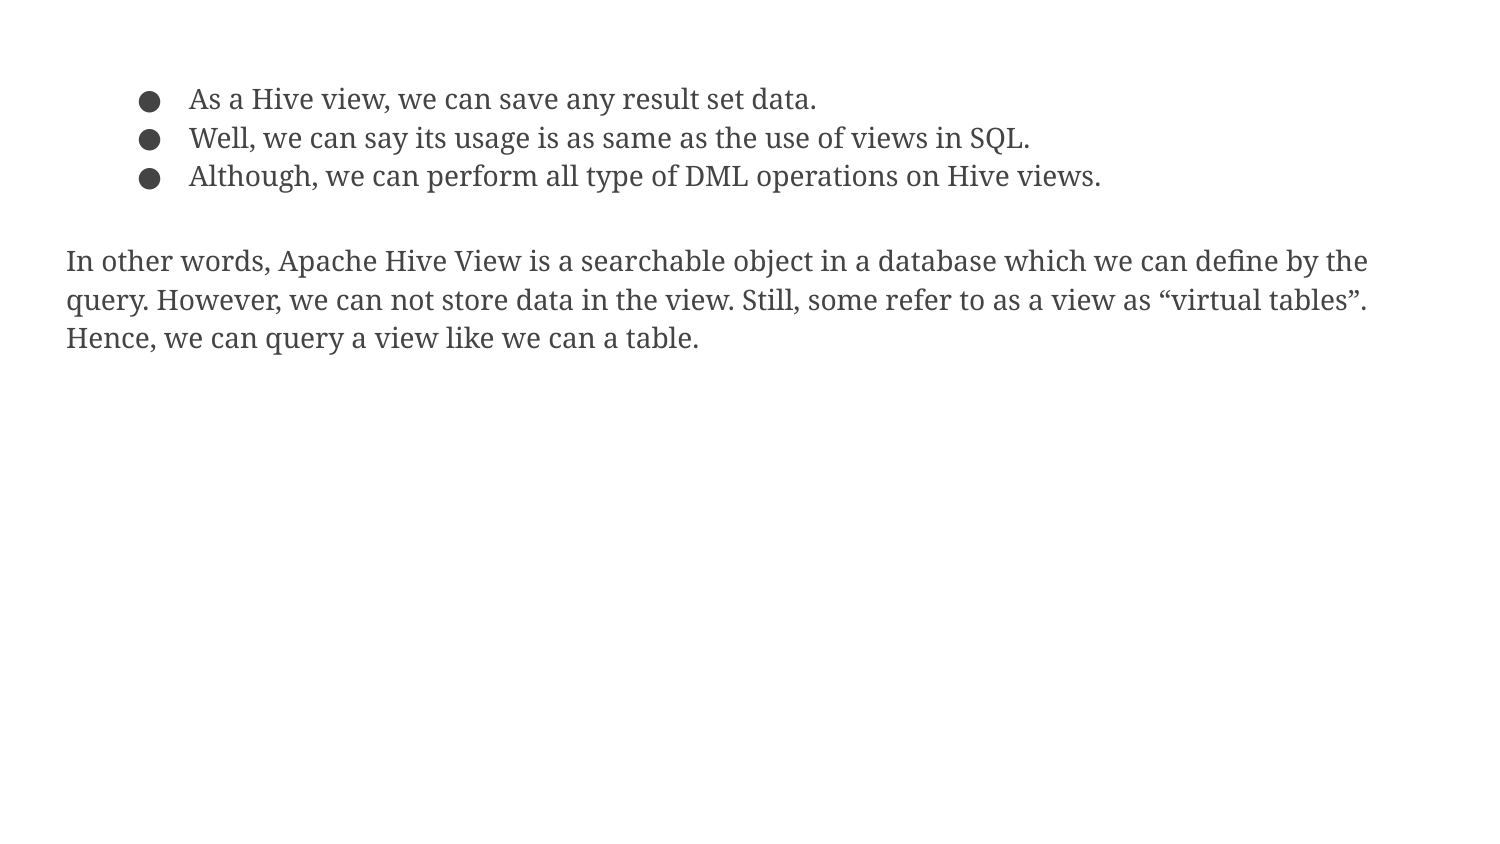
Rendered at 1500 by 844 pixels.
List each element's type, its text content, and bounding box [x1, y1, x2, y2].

list As a Hive view, we can save any result set data. Well, we can say its usage is as same as the use of views in SQL. Although, we can perform all type of DML operations on Hive views. In other words, Apache Hive View is a searchable object in a database which we can define by the query. However, we can not store data in the view. Still, some refer to as a view as “virtual tables”. Hence, we can query a view like we can a table. [51, 61, 1449, 750]
